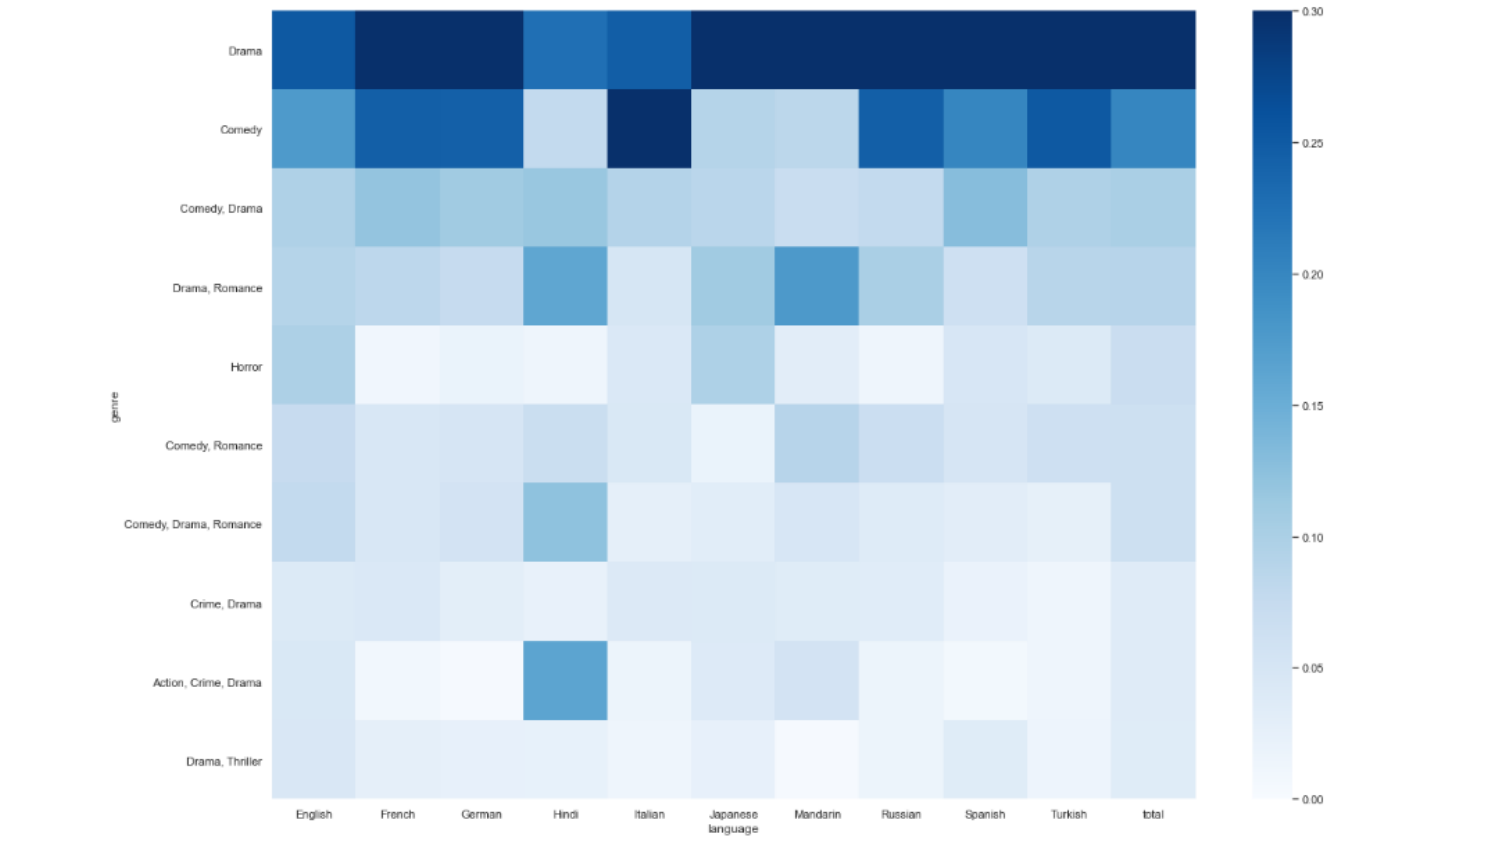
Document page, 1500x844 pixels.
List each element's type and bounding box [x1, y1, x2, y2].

picture [49, 0, 1337, 844]
